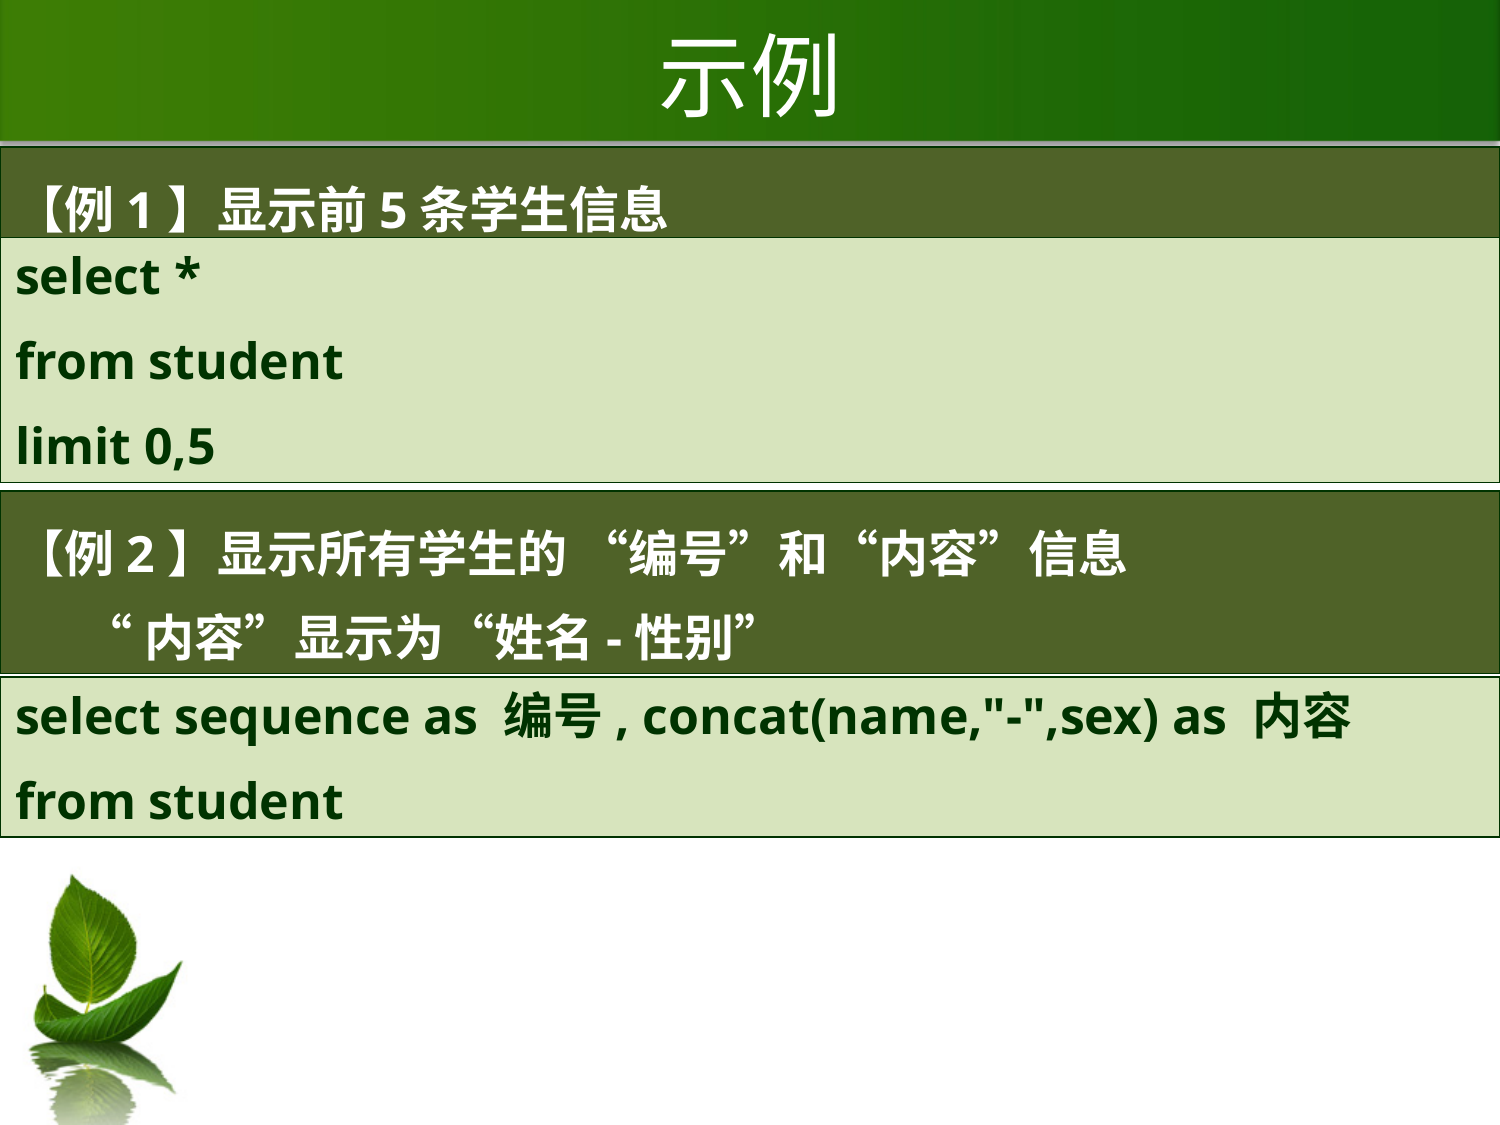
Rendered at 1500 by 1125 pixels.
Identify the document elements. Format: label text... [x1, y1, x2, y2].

picture [0, 483, 1500, 490]
text_box select sequence as 编号, concat(name,"-",sex) as 内容 from student [0, 676, 1500, 837]
text_box 【例1】显示前5条学生信息 [0, 146, 1500, 237]
picture [0, 0, 1500, 146]
text_box 【例2】显示所有学生的 “编号”和“内容”信息 “内容”显示为“姓名-性别” [0, 490, 1500, 674]
text_box select * from student limit 0,5 [0, 237, 1500, 483]
title 示例 [5, 9, 1495, 138]
picture [0, 837, 1500, 1125]
